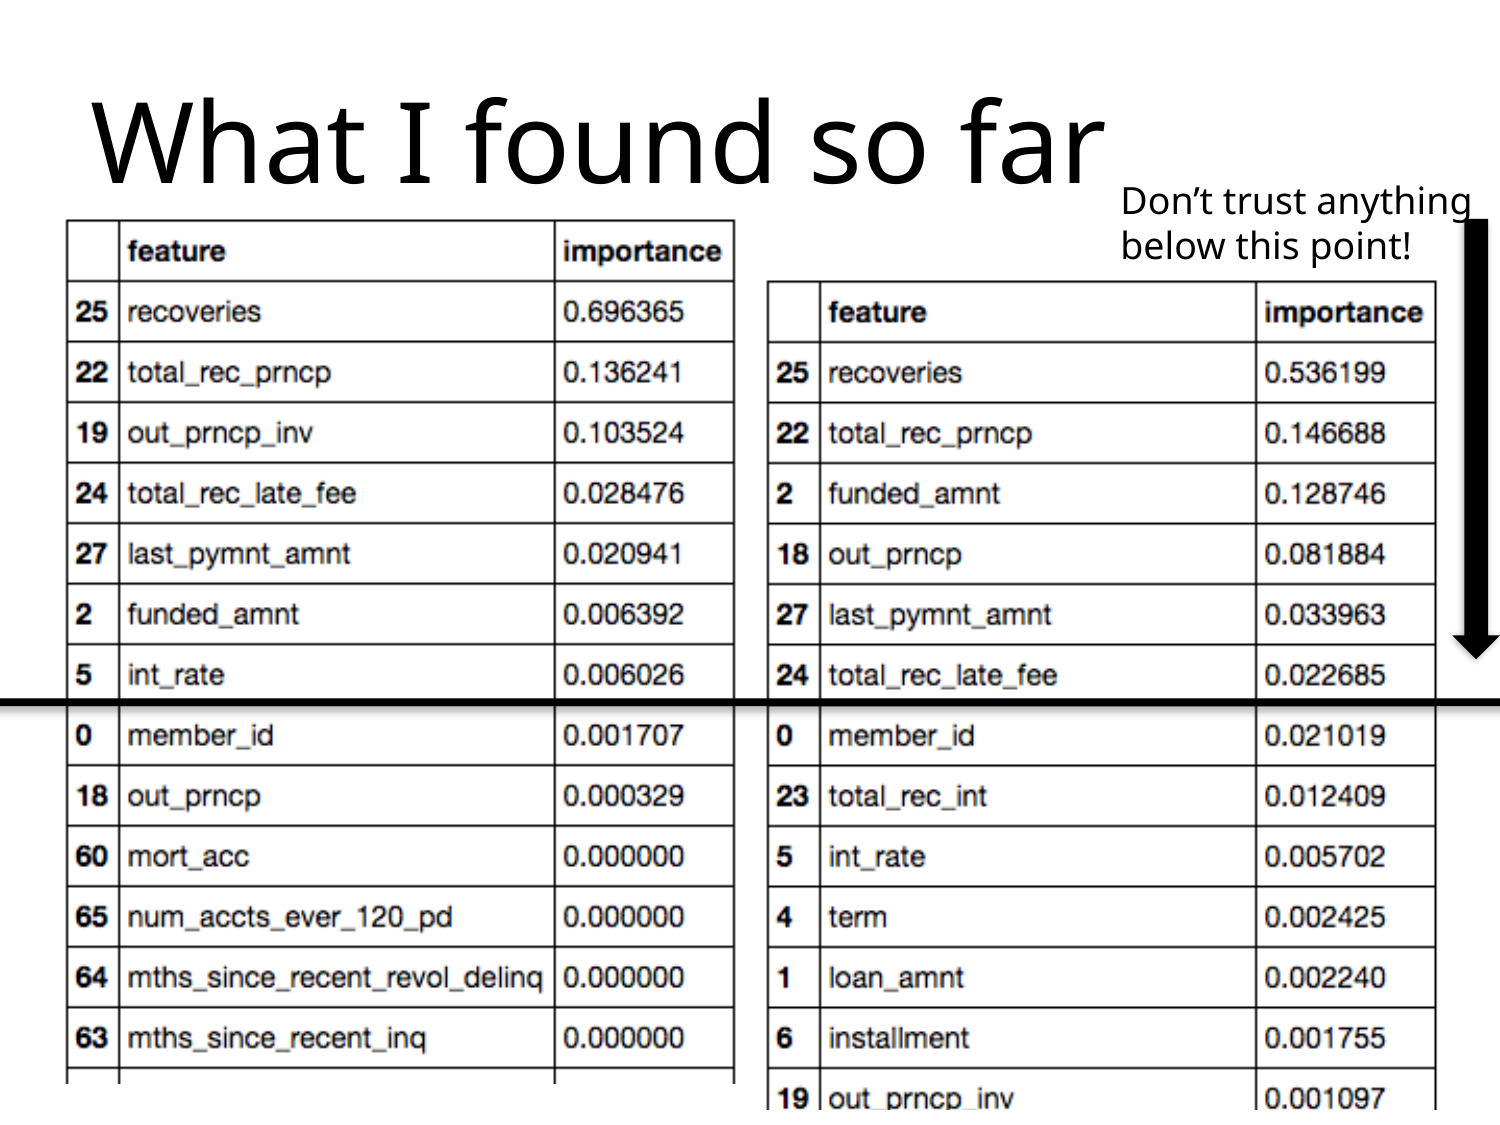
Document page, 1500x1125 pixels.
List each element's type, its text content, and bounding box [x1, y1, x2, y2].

text_box [1458, 698, 1500, 707]
picture [51, 218, 1453, 1110]
text_box [1458, 218, 1500, 660]
text_box Don’t trust anything below this point! [1105, 169, 1500, 275]
text_box [0, 698, 46, 707]
title What I found so far [75, 45, 1479, 233]
